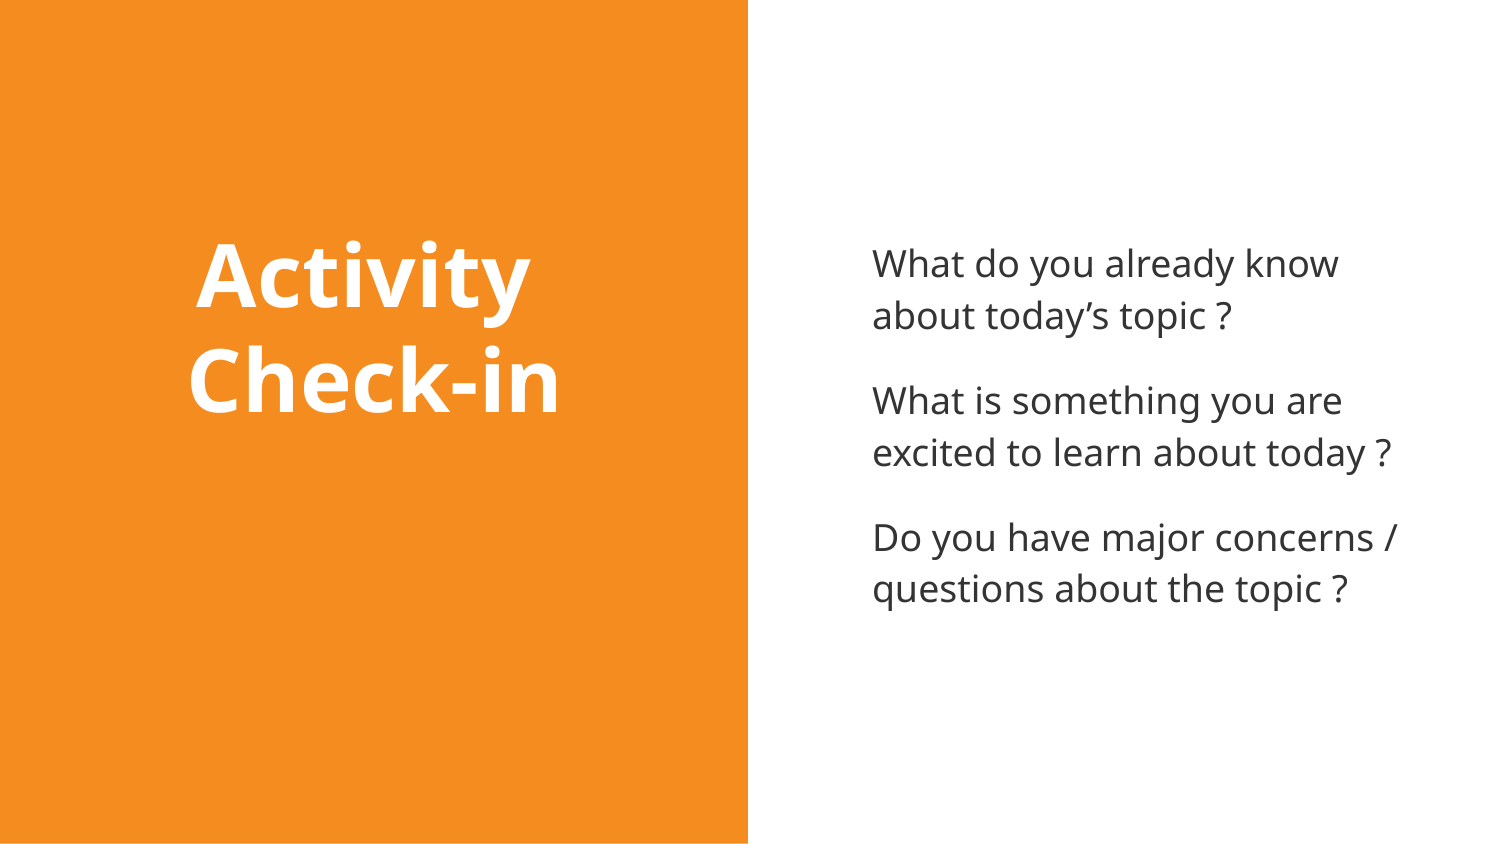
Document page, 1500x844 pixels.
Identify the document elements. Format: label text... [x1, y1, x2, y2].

list What do you already know about today’s topic ? What is something you are excited to learn about today ? Do you have major concerns / questions about the topic ? [810, 118, 1440, 725]
title Activity Check-in [43, 202, 708, 446]
